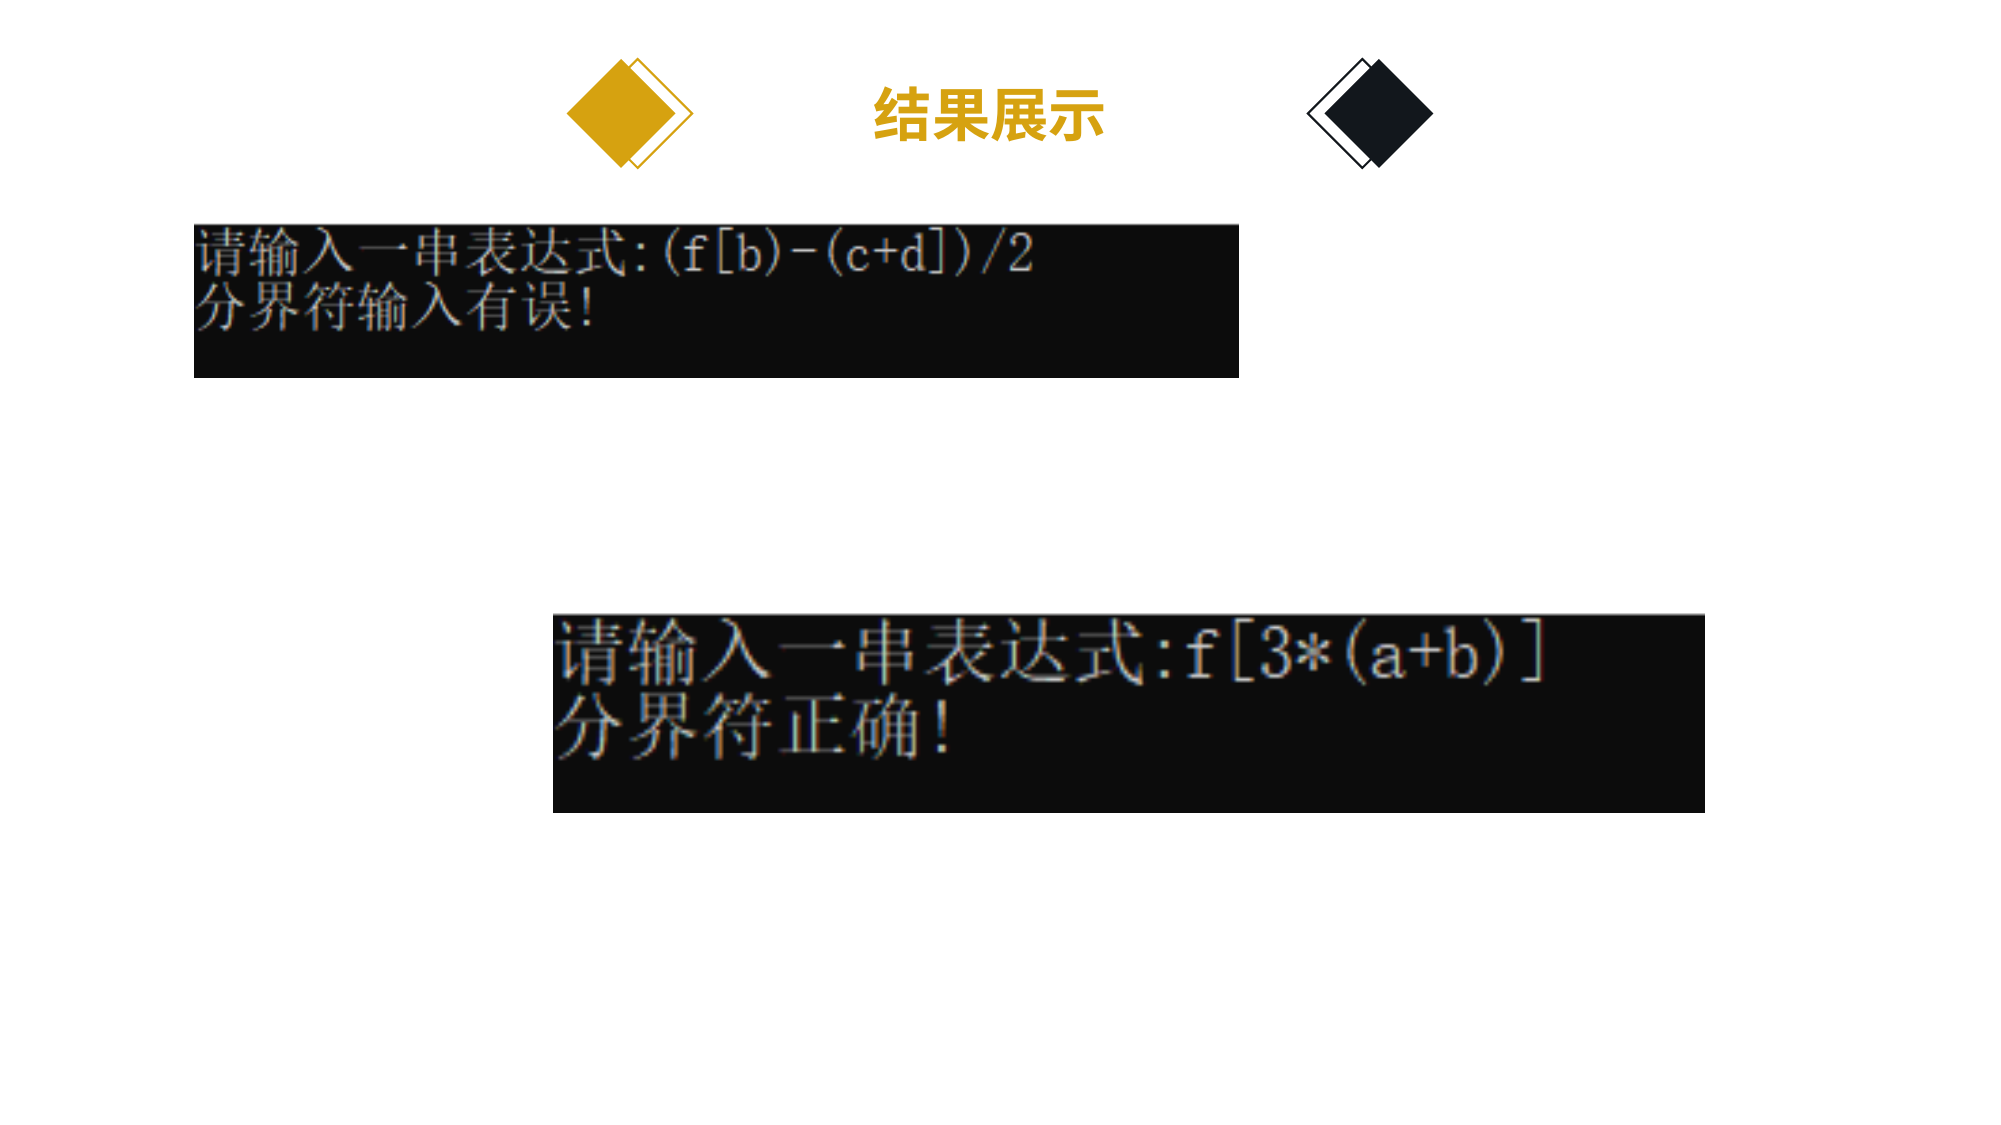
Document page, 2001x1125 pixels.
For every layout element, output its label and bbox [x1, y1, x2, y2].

picture [194, 209, 1239, 378]
picture [553, 601, 1705, 813]
text_box [566, 58, 1434, 168]
